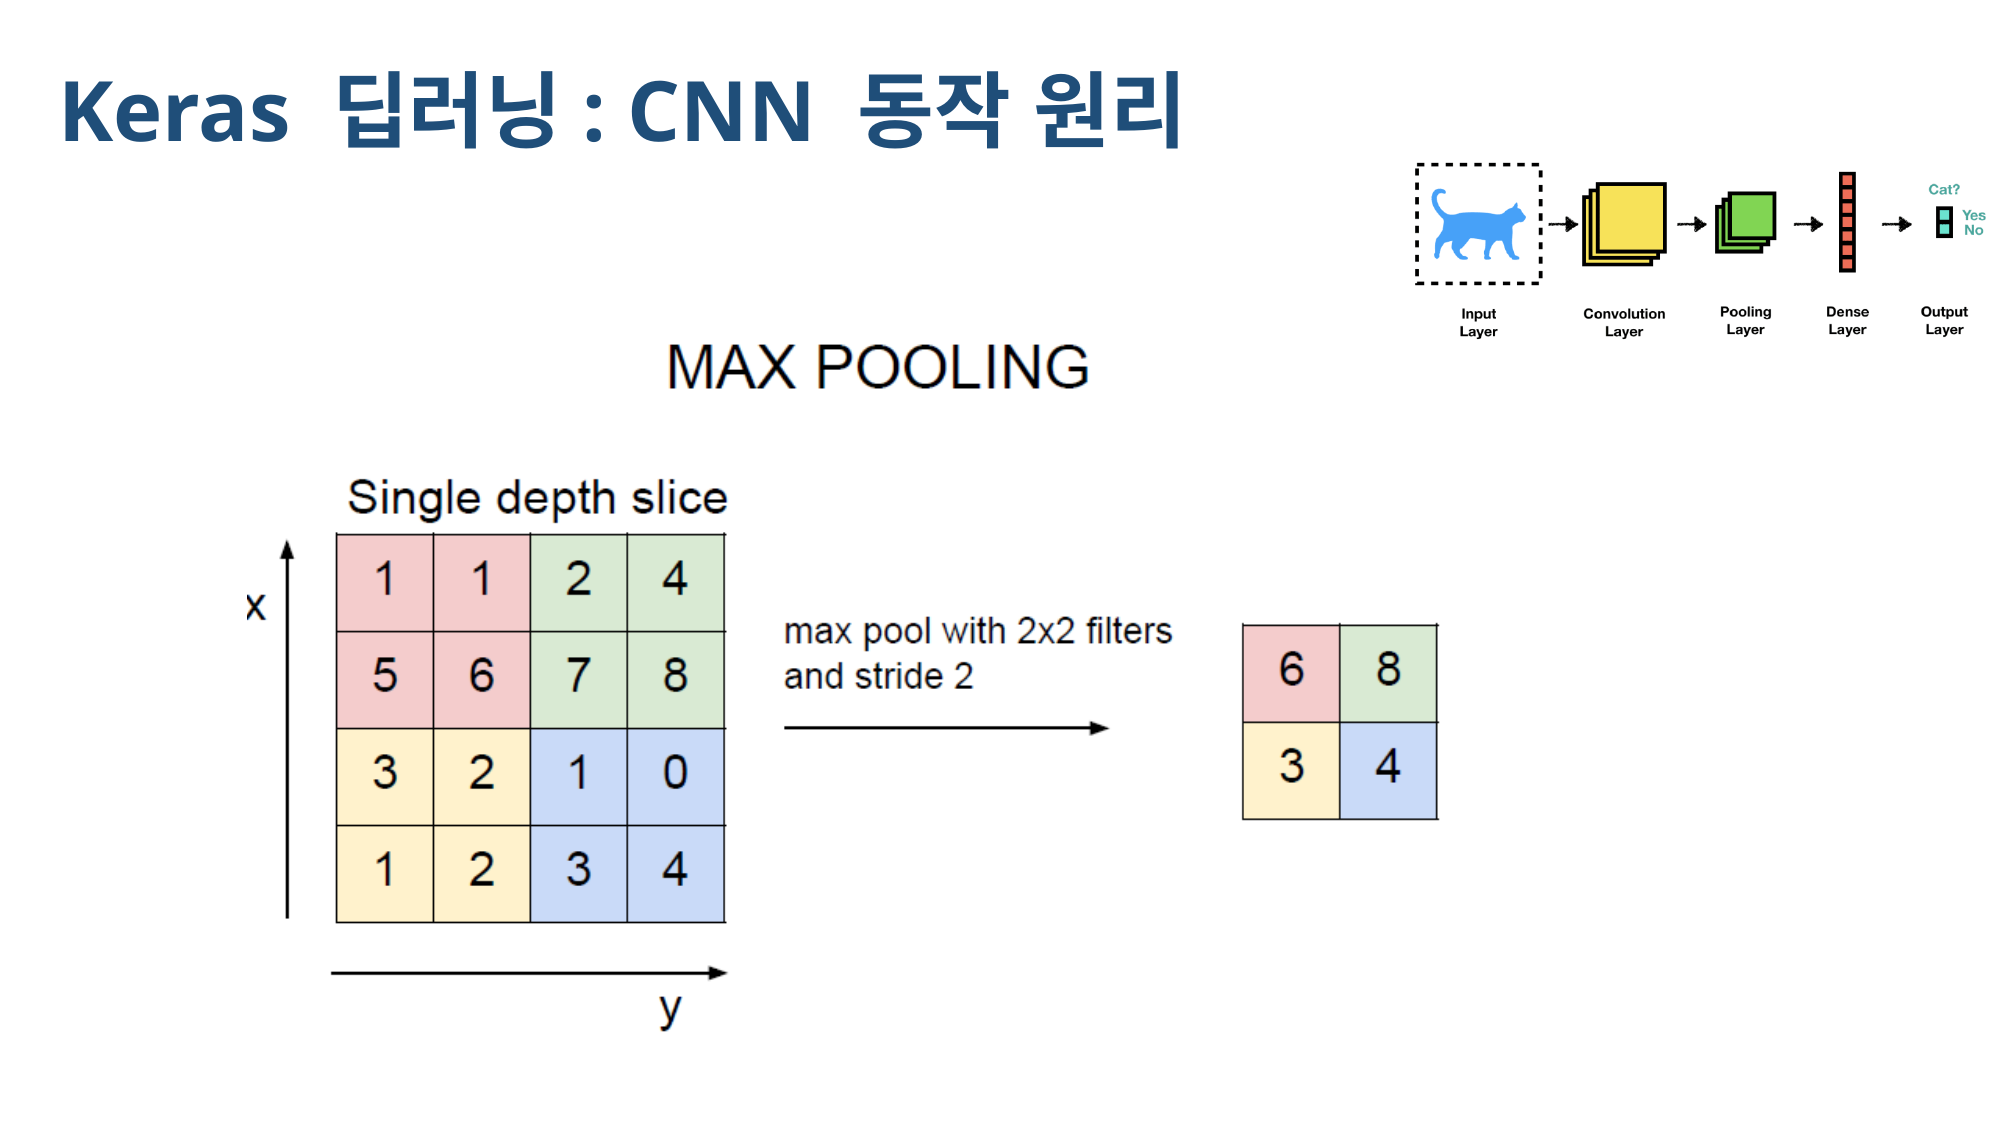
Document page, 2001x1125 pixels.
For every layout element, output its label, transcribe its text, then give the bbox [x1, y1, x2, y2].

text_box Keras 딥러닝: CNN 동작 원리 [43, 50, 1202, 166]
picture [247, 149, 2000, 1033]
